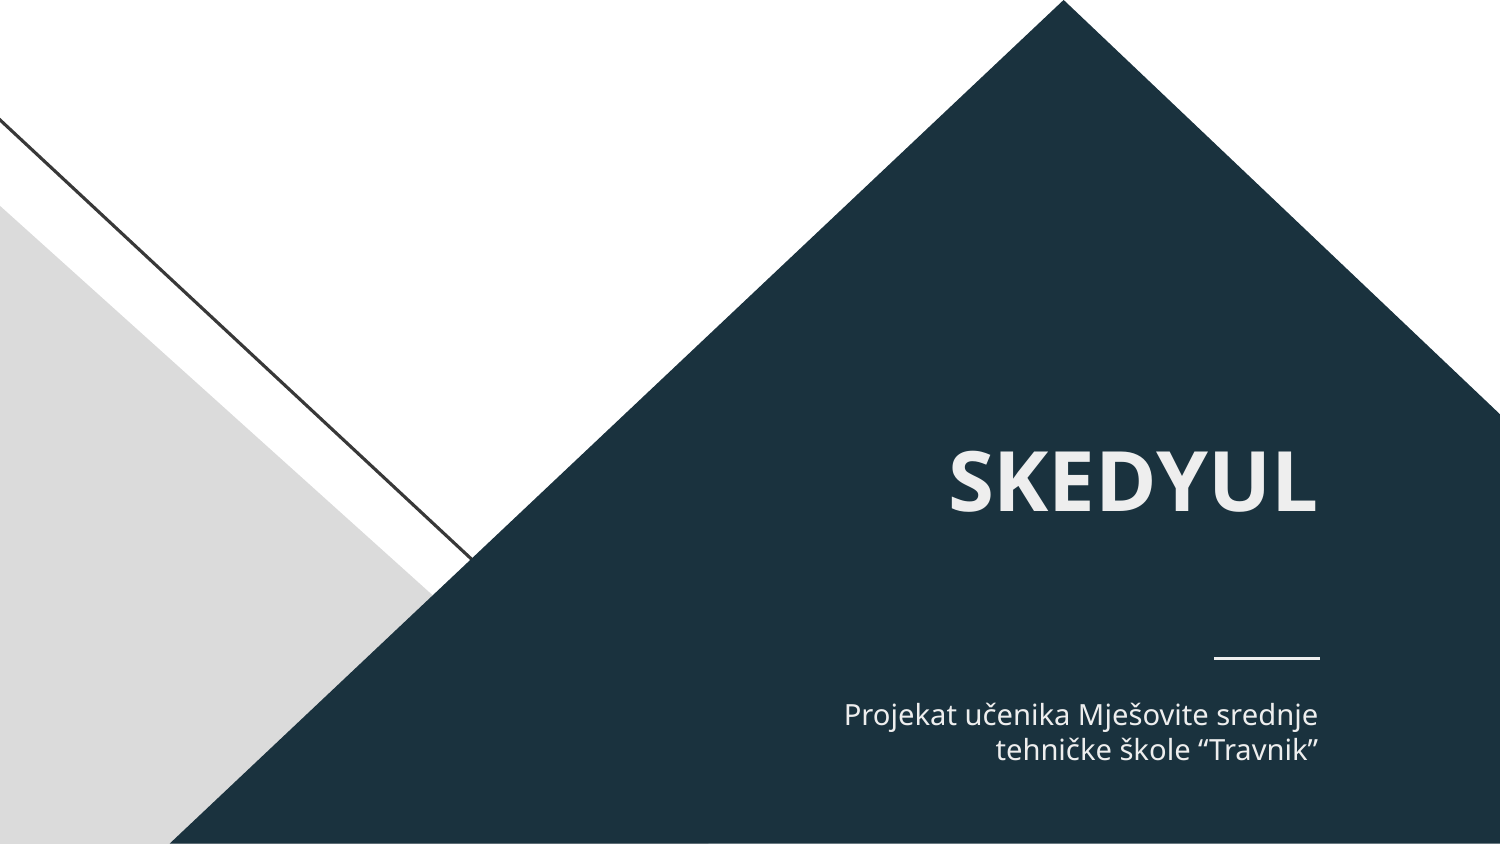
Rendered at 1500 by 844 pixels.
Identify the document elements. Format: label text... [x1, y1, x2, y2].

title SKEDYUL [624, 360, 1334, 609]
subtitle Projekat učenika Mješovite srednje tehničke škole “Travnik” [705, 681, 1334, 723]
